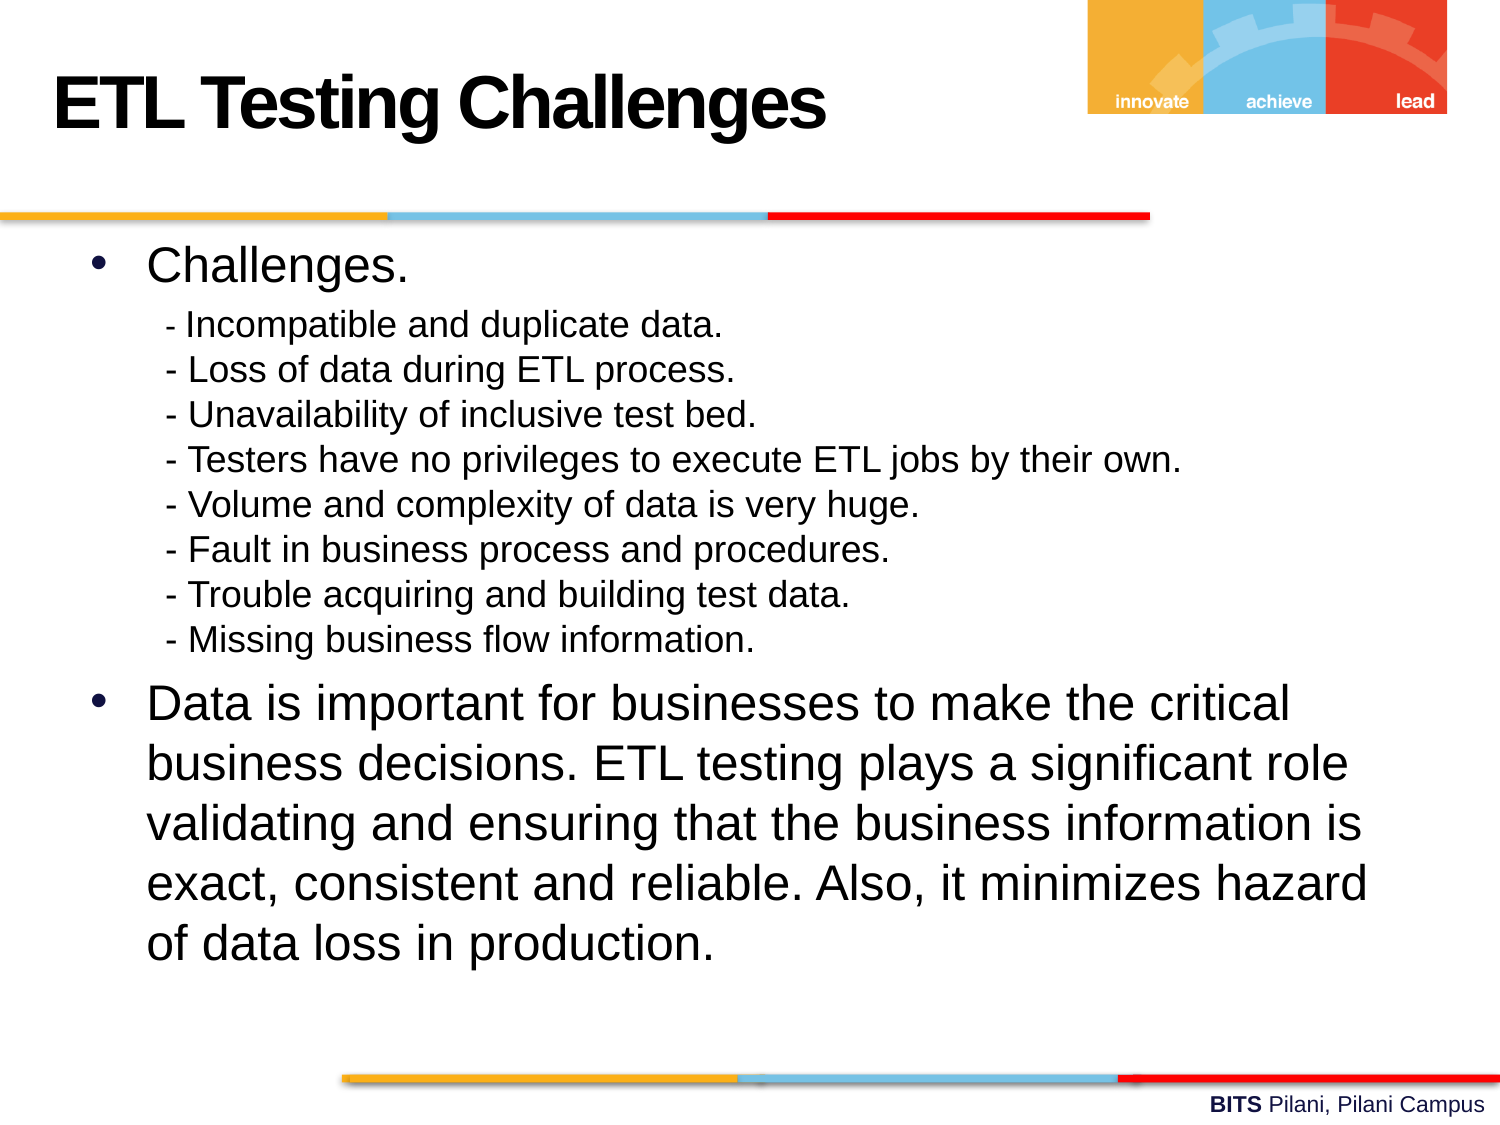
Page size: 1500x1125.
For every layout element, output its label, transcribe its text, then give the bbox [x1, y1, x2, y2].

picture [1087, 0, 1448, 114]
list ETL Testing Challenges [37, 50, 1075, 238]
list Challenges. - Incompatible and duplicate data. - Loss of data during ETL process. - Unavailability of inclusive test bed. - Testers have no privileges to execute ETL jobs by their own. - Volume and complexity of data is very huge. - Fault in business process and procedures. - Trouble acquiring and building test data. - Missing business flow information. Data is important for businesses to make the critical business decisions. ETL testing plays a significant role validating and ensuring that the business information is exact, consistent and reliable. Also, it minimizes hazard of data loss in production. [75, 224, 1425, 1005]
